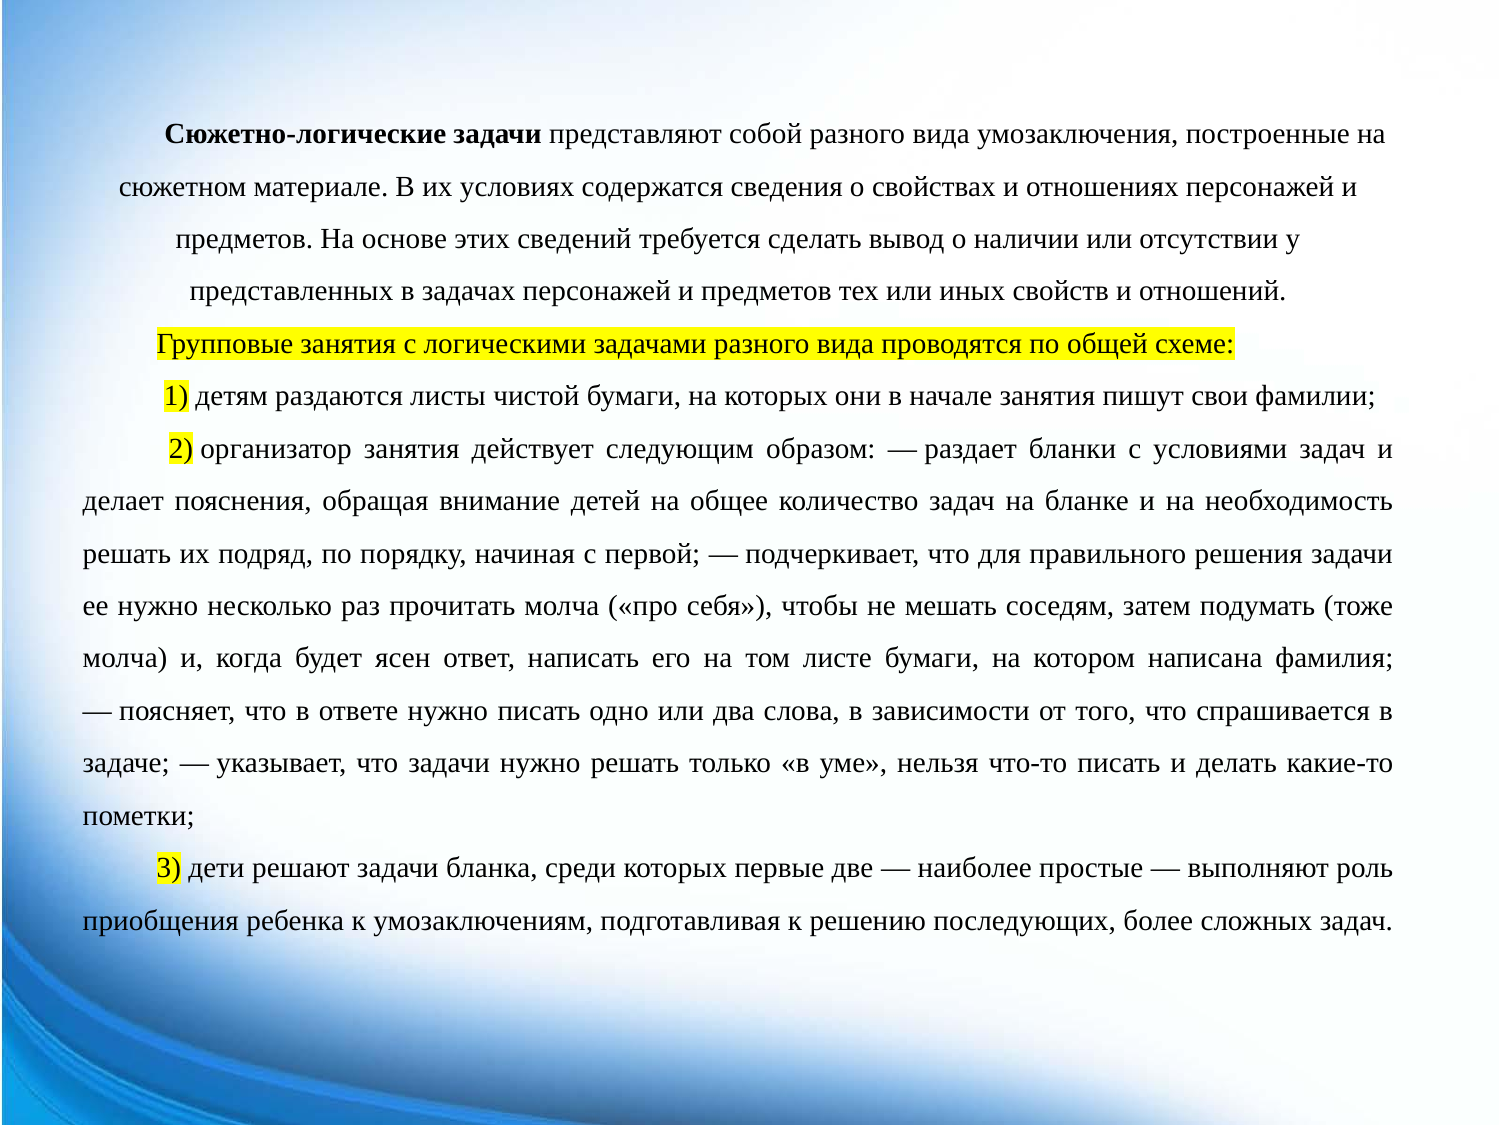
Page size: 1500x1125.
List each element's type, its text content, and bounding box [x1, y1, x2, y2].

picture [0, 0, 1500, 1125]
text_box Сюжетно-логические задачи представляют собой разного вида умозаключения, построенные на сюжетном материале. В их условиях содержатся сведения о свойствах и отношениях персонажей и предметов. На основе этих сведений требуется сделать вывод о наличии или отсутствии у представленных в задачах персонажей и предметов тех или иных свойств и отношений. Групповые занятия с логическими задачами разного вида проводятся по общей схеме: 1) детям раздаются листы чистой бумаги, на которых они в начале занятия пишут свои фамилии; 2) организатор занятия действует следующим образом: — раздает бланки с условиями задач и делает пояснения, обращая внимание детей на общее количество задач на бланке и на необходимость решать их подряд, по порядку, начиная с первой; — подчеркивает, что для правильного решения задачи ее нужно несколько раз прочитать молча («про себя»), чтобы не мешать соседям, затем подумать (тоже молча) и, когда будет ясен ответ, написать его на том листе бумаги, на котором написана фамилия; — поясняет, что в ответе нужно писать одно или два слова, в зависимости от того, что спрашивается в задаче; — указывает, что задачи нужно решать только «в уме», нельзя что-то писать и делать какие-то пометки; 3) дети решают задачи бланка, среди которых первые две — наиболее простые — выполняют роль приобщения ребенка к умозаключениям, подготавливая к решению последующих, более сложных задач. [67, 89, 1410, 944]
